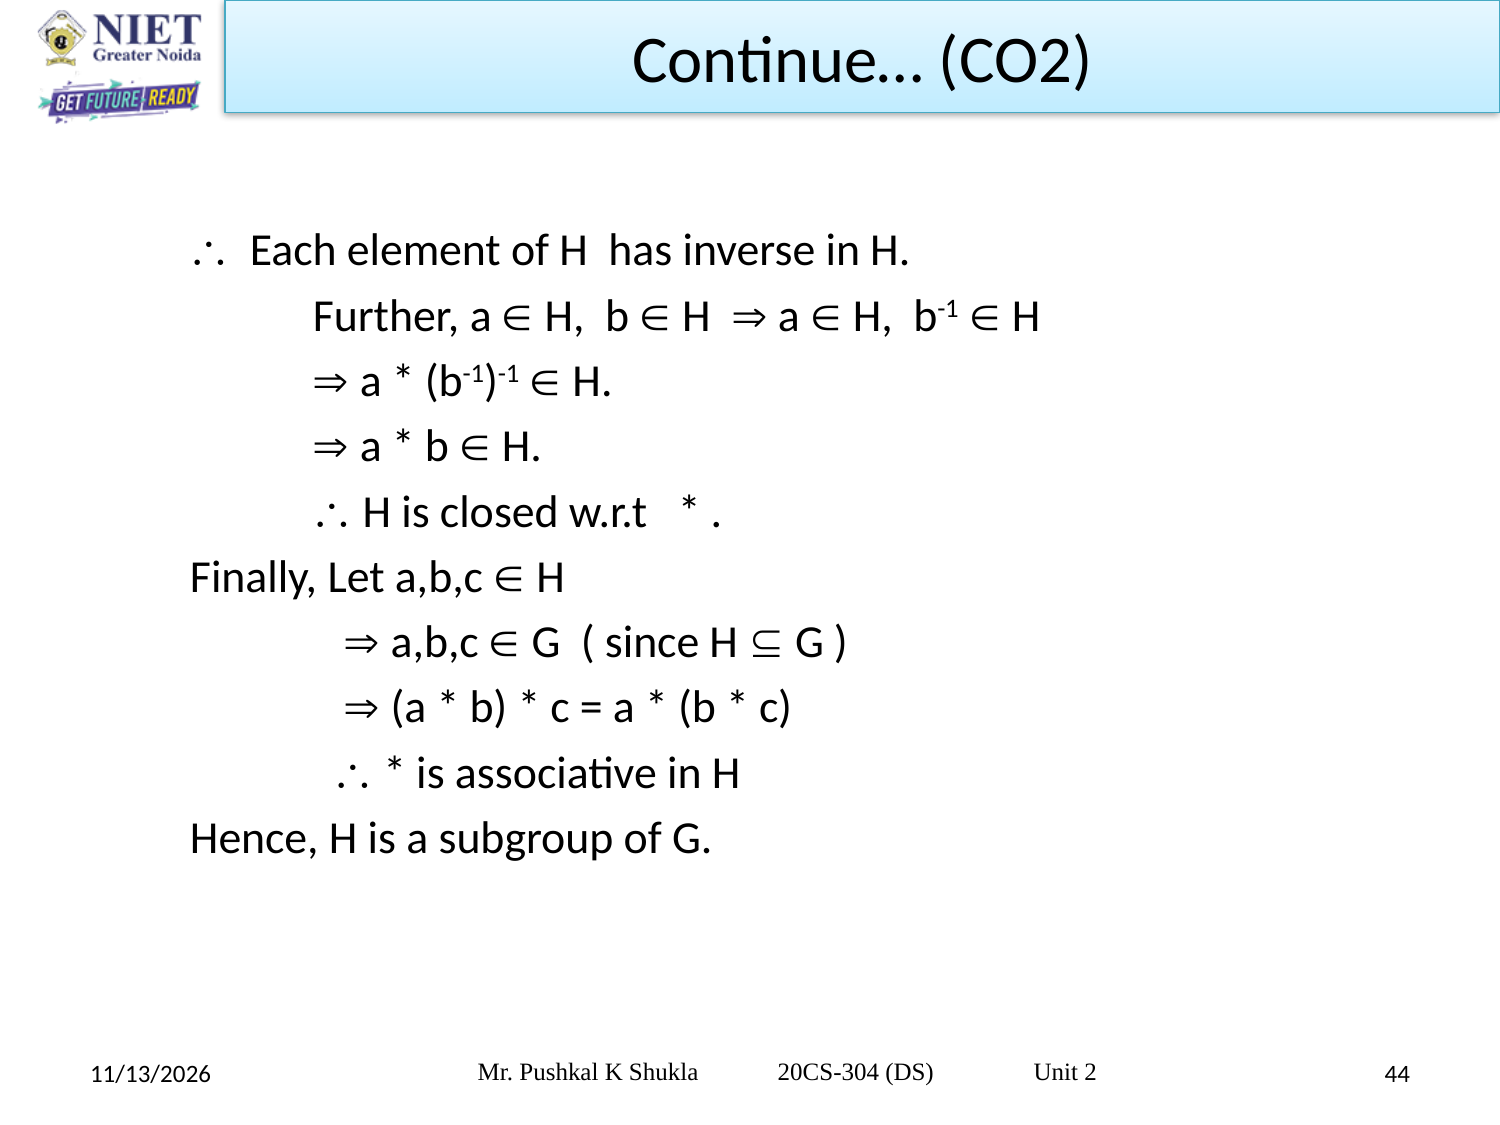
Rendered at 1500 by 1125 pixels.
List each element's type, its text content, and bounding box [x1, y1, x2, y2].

picture [0, 0, 238, 135]
list  Each element of H has inverse in H. Further, a  H, b  H  a  H, b-1  H  a * (b-1)-1  H.  a * b  H.  H is closed w.r.t * . Finally, Let a,b,c  H  a,b,c  G ( since H  G )  (a * b) * c = a * (b * c)  * is associative in H Hence, H is a subgroup of G. [174, 212, 1450, 888]
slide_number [75, 1042, 425, 1103]
text_box Continue… (CO2) [238, 0, 1500, 113]
slide_number 44 [1074, 1042, 1425, 1103]
footer Mr. Pushkal K Shukla 20CS-304 (DS) Unit 2 [375, 1040, 1200, 1100]
